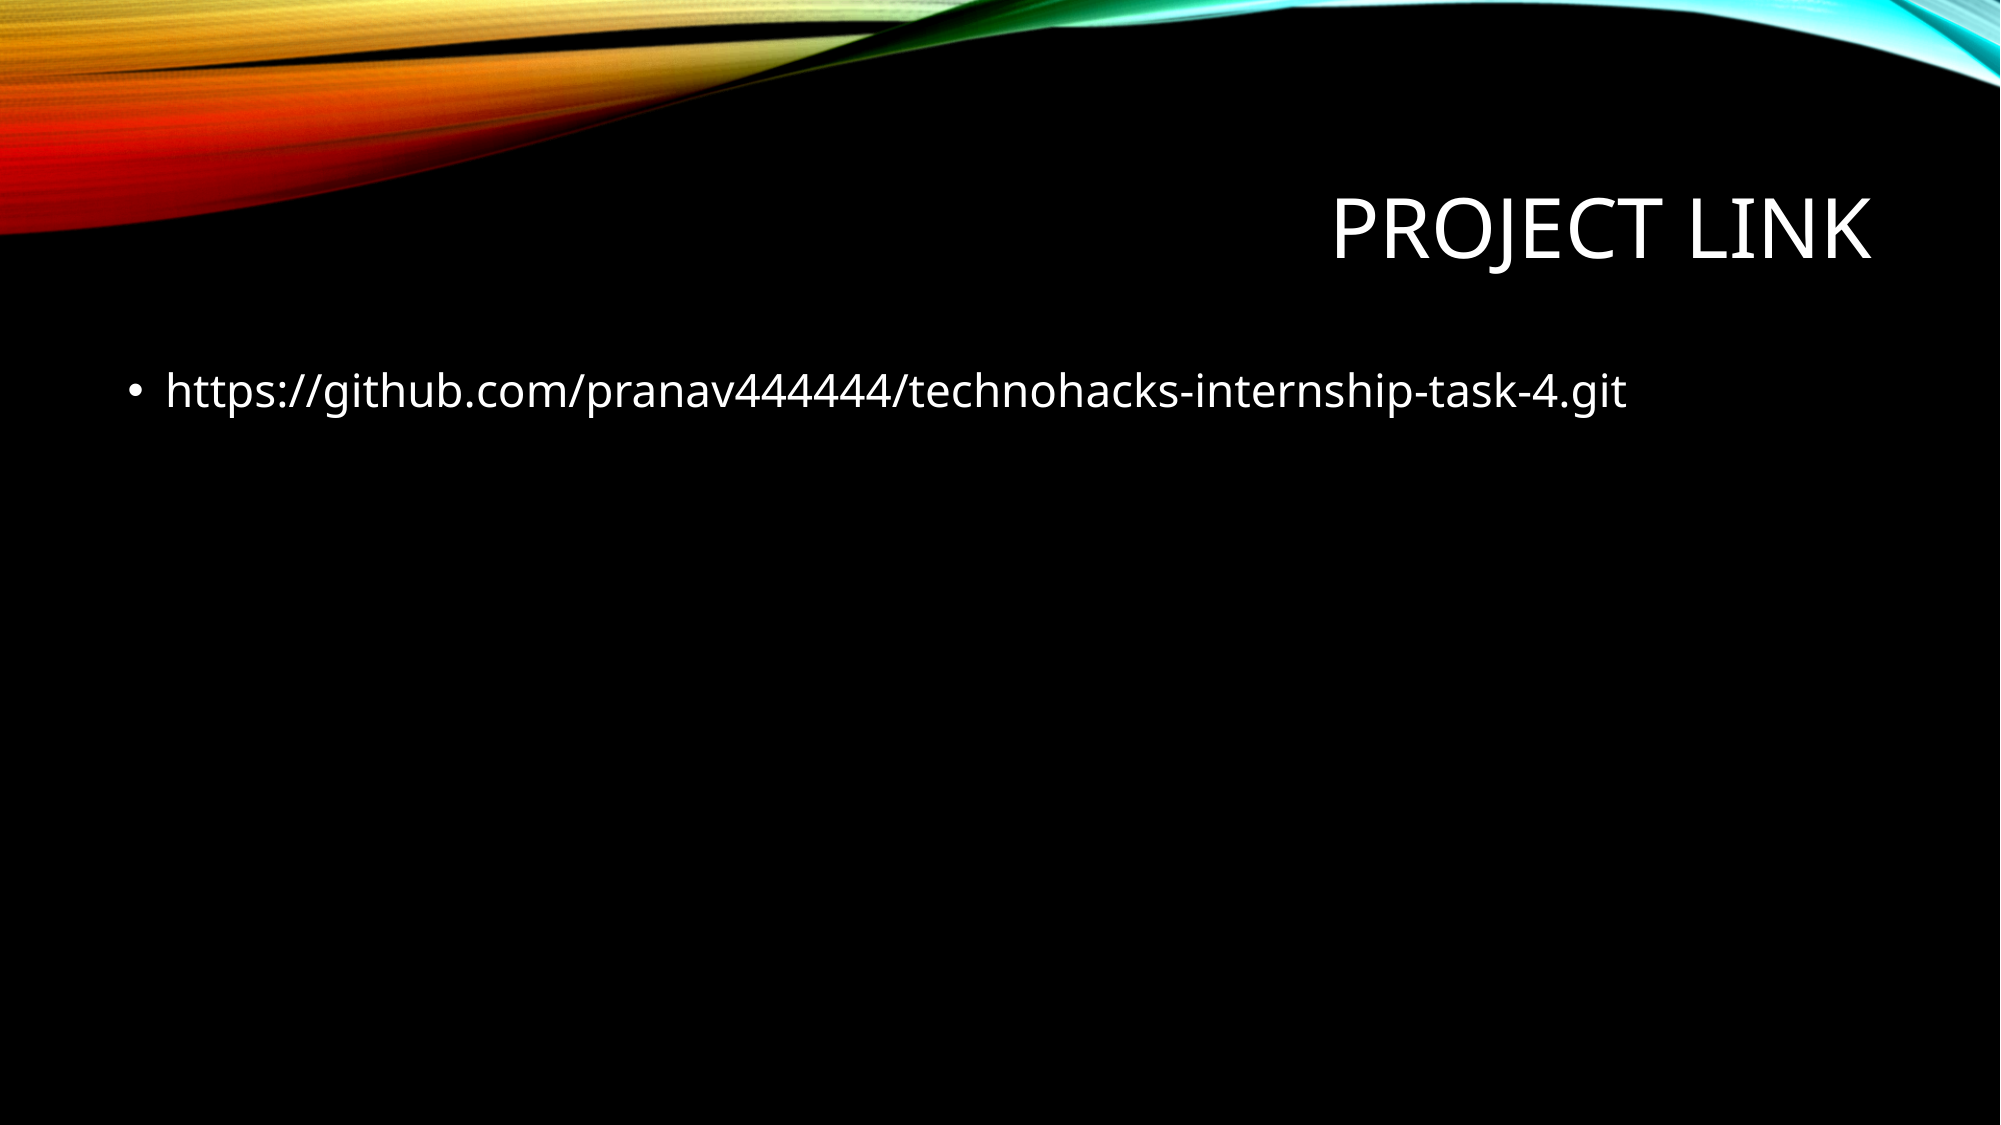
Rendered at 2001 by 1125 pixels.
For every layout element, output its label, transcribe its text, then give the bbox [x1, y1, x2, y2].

title Project link [474, 125, 1888, 338]
list https://github.com/pranav444444/technohacks-internship-task-4.git [112, 360, 1888, 1021]
picture [0, 0, 2000, 237]
